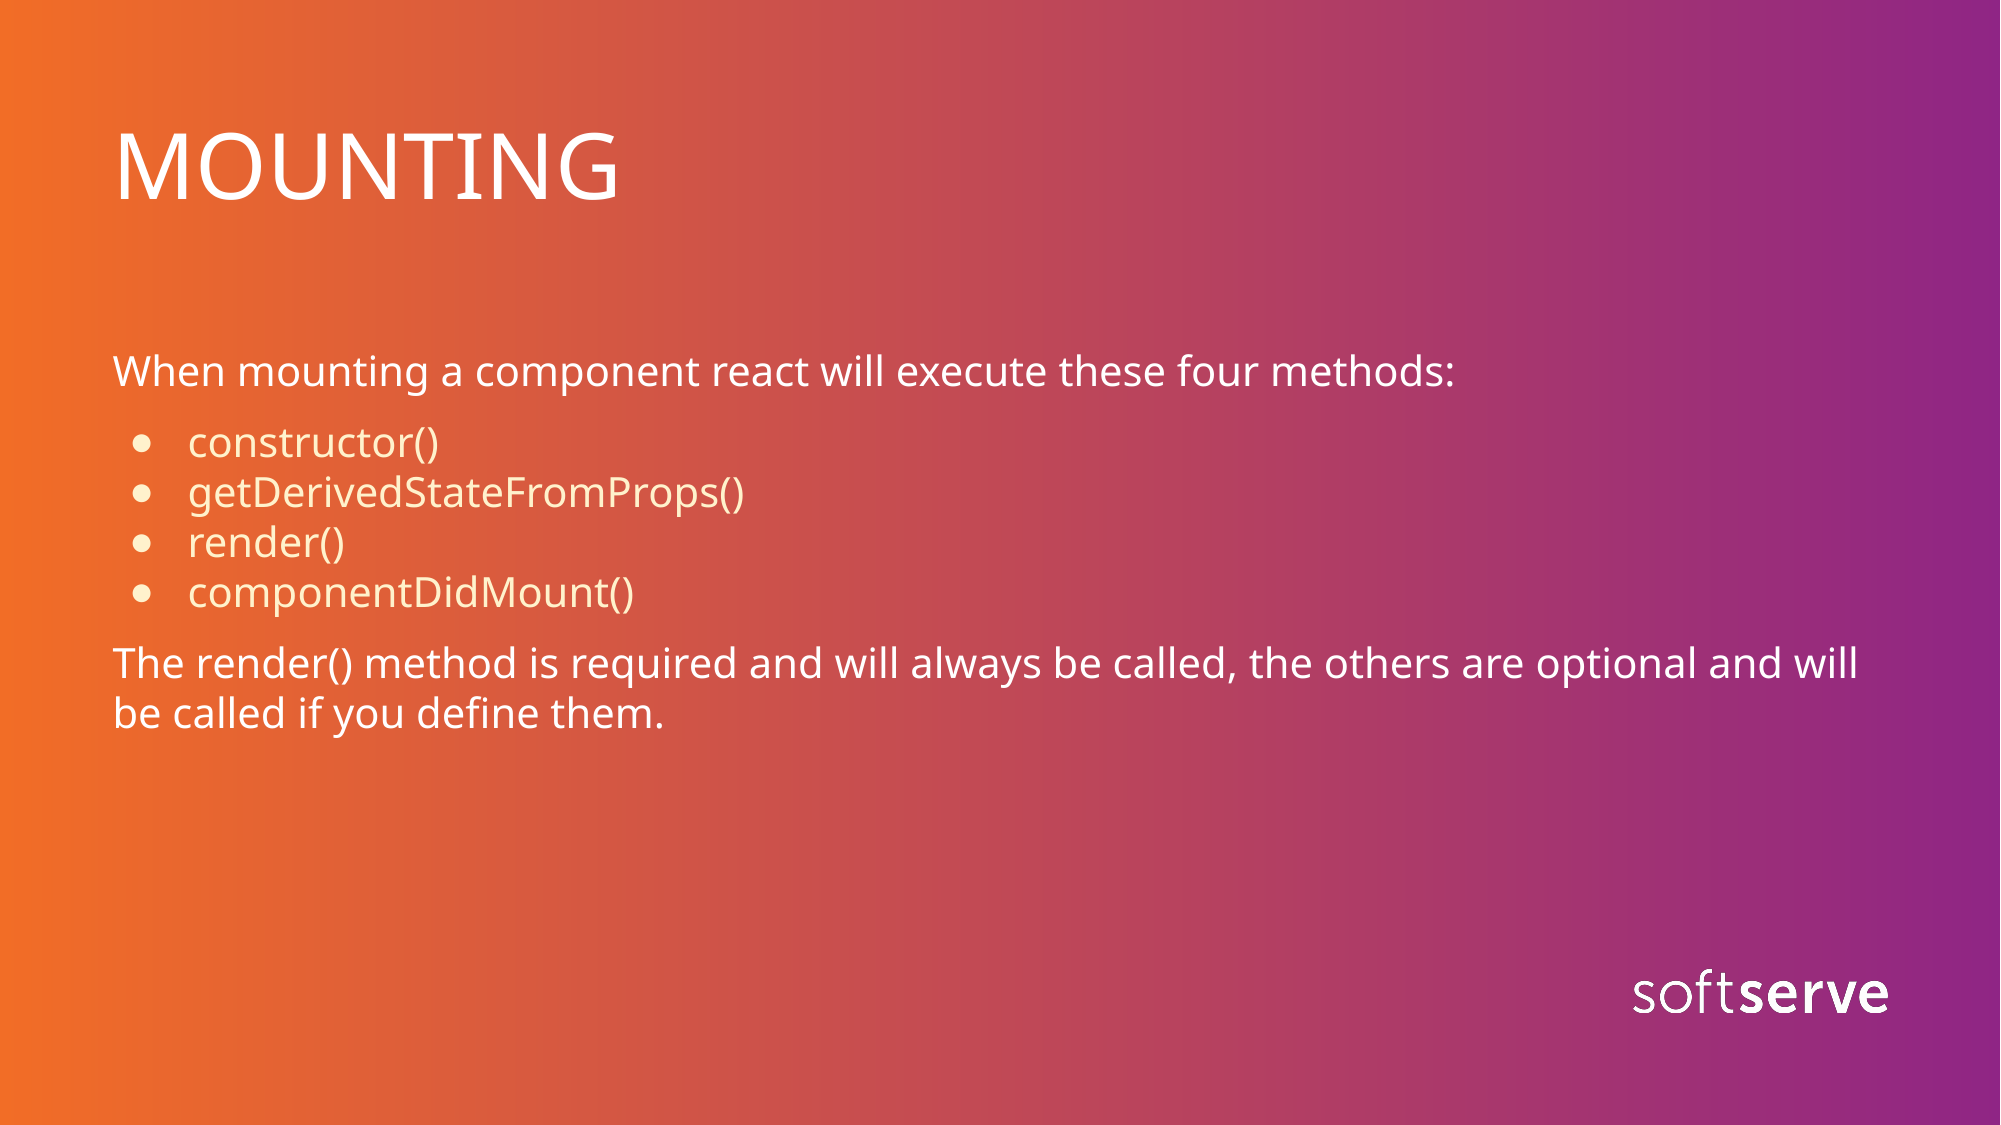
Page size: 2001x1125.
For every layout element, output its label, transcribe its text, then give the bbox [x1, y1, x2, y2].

list When mounting a component react will execute these four methods: constructor() getDerivedStateFromProps() render() componentDidMount() The render() method is required and will always be called, the others are optional and will be called if you define them. [112, 337, 1888, 900]
picture [1633, 968, 1888, 1013]
title MOUNTING [112, 112, 1888, 225]
